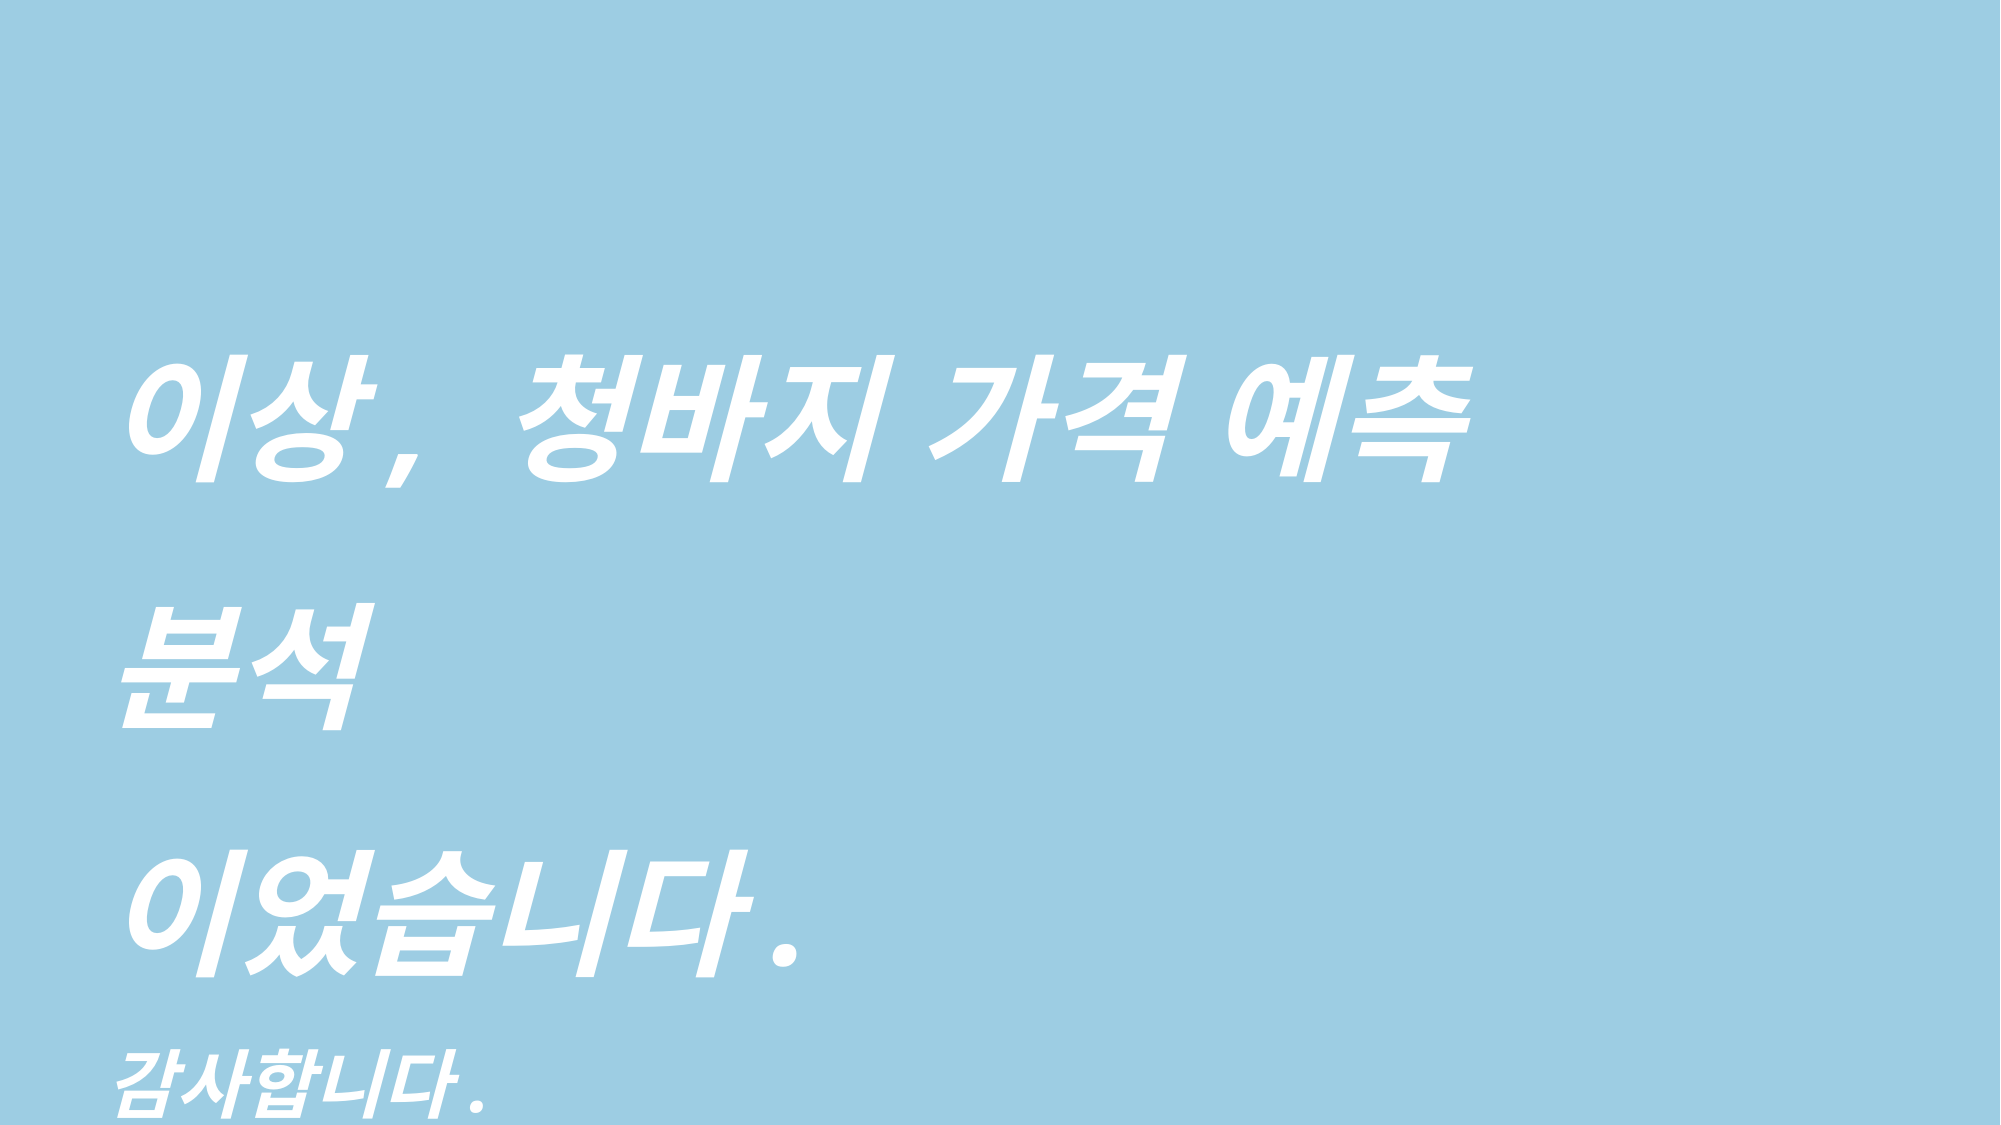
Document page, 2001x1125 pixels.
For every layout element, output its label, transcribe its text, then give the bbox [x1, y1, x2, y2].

text_box 이상, 청바지 가격 예측 분석 이었습니다. 감사합니다. [91, 243, 1744, 1125]
